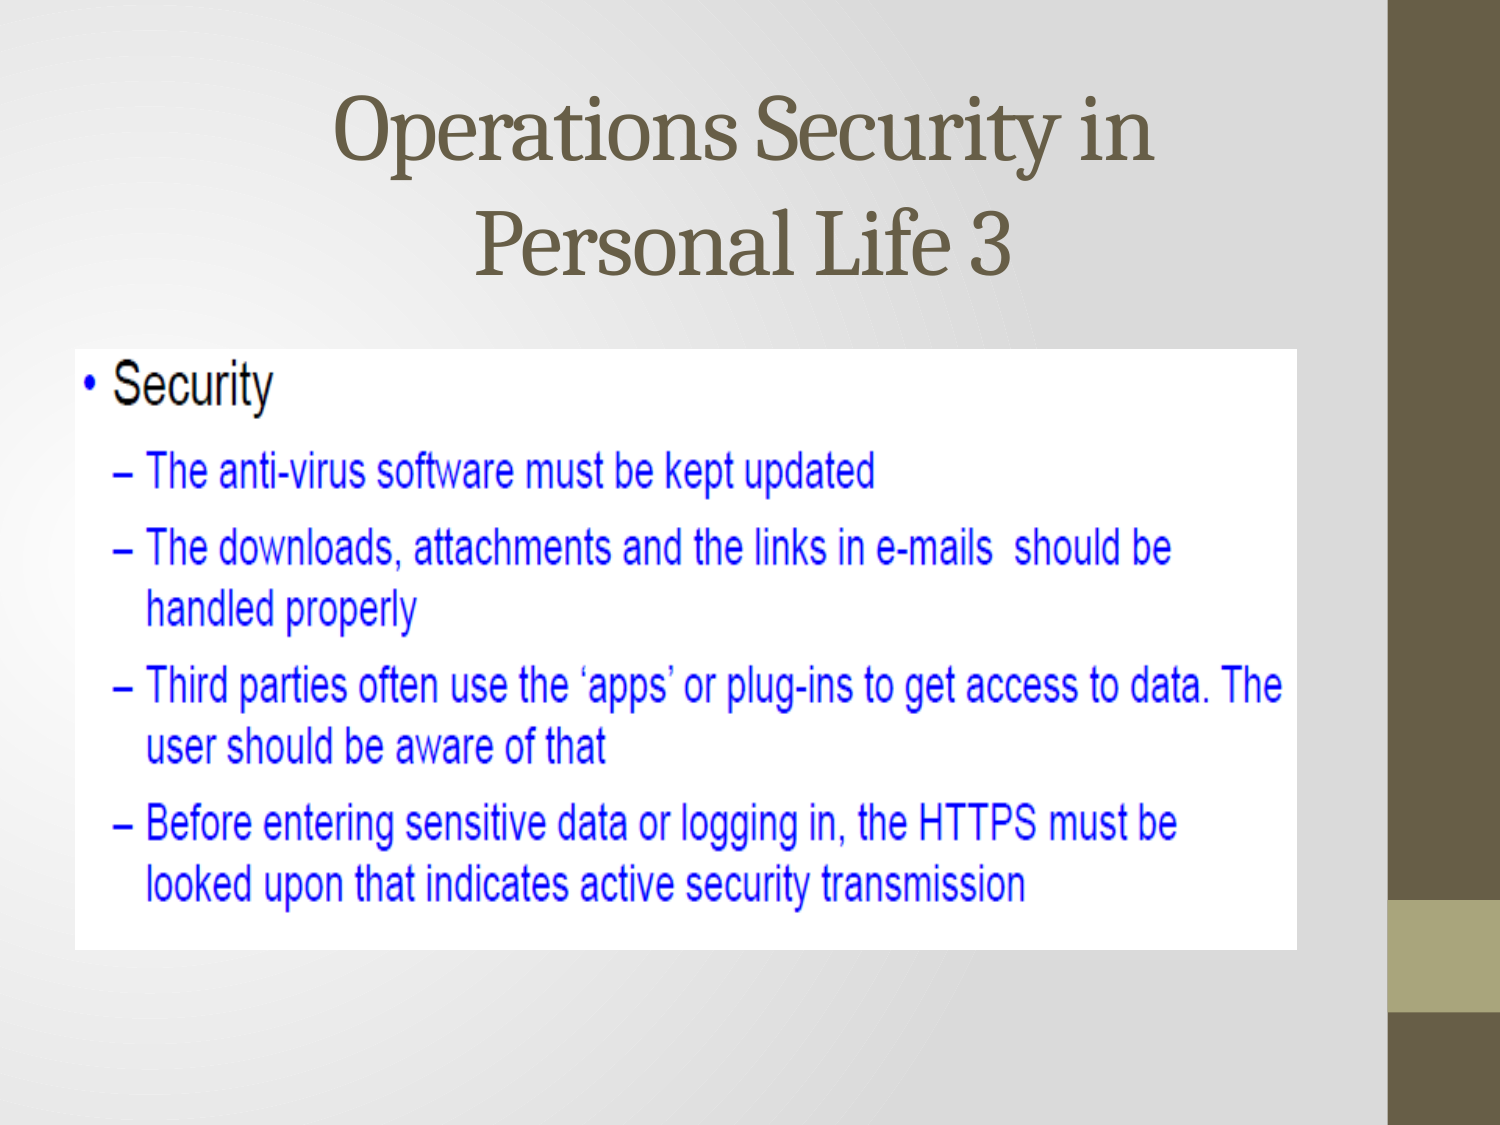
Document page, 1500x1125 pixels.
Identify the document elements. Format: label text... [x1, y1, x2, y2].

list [74, 349, 1298, 951]
title Operations Security in Personal Life 3 [150, 83, 1338, 275]
